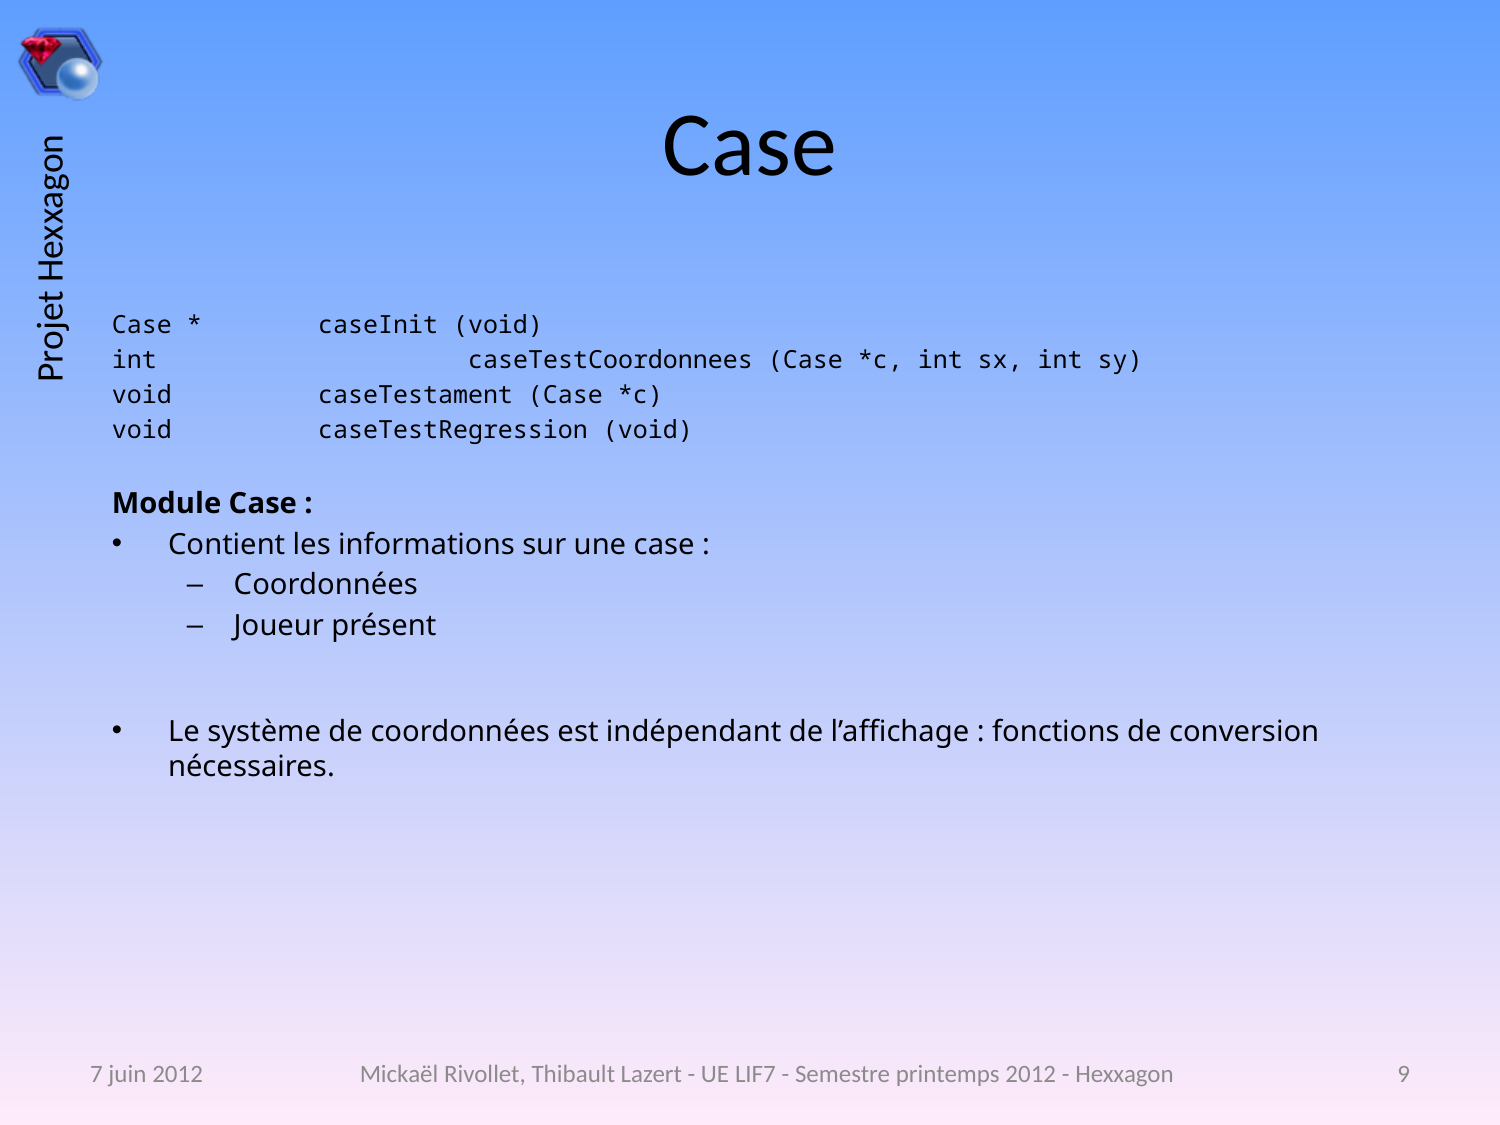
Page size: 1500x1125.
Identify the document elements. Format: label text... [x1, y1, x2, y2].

slide_number 9 [1328, 1042, 1425, 1103]
list Case * caseInit (void) int caseTestCoordonnees (Case *c, int sx, int sy) void caseTestament (Case *c) void caseTestRegression (void) Module Case : Contient les informations sur une case : Coordonnées Joueur présent Le système de coordonnées est indépendant de l’affichage : fonctions de conversion nécessaires. [96, 196, 1447, 1028]
picture [17, 19, 104, 105]
title Case [75, 45, 1425, 233]
slide_number 7 juin 2012 [75, 1042, 266, 1103]
footer Mickaël Rivollet, Thibault Lazert - UE LIF7 - Semestre printemps 2012 - Hexxagon [301, 1042, 1235, 1103]
